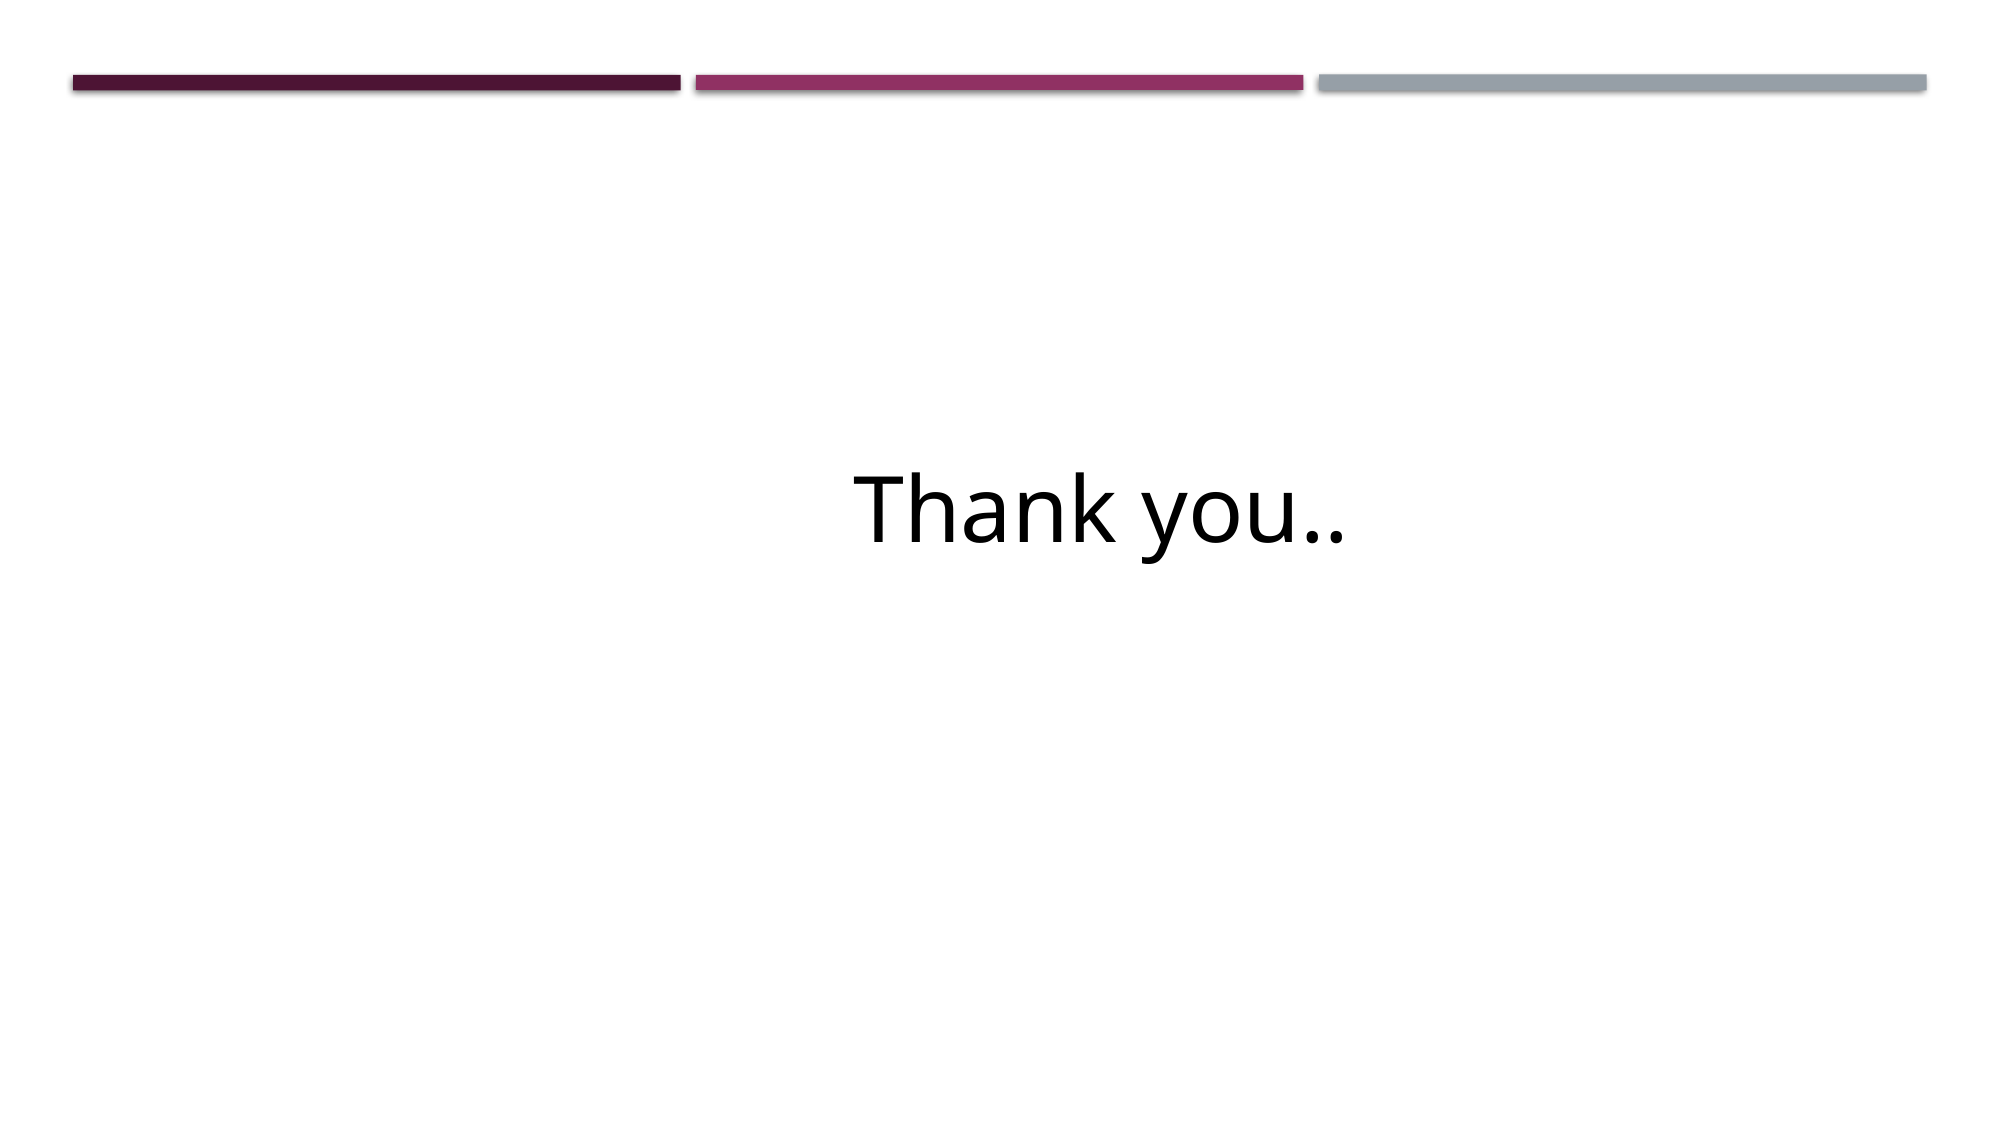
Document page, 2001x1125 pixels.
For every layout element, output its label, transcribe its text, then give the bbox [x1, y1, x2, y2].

text_box Thank you.. [838, 443, 1412, 568]
